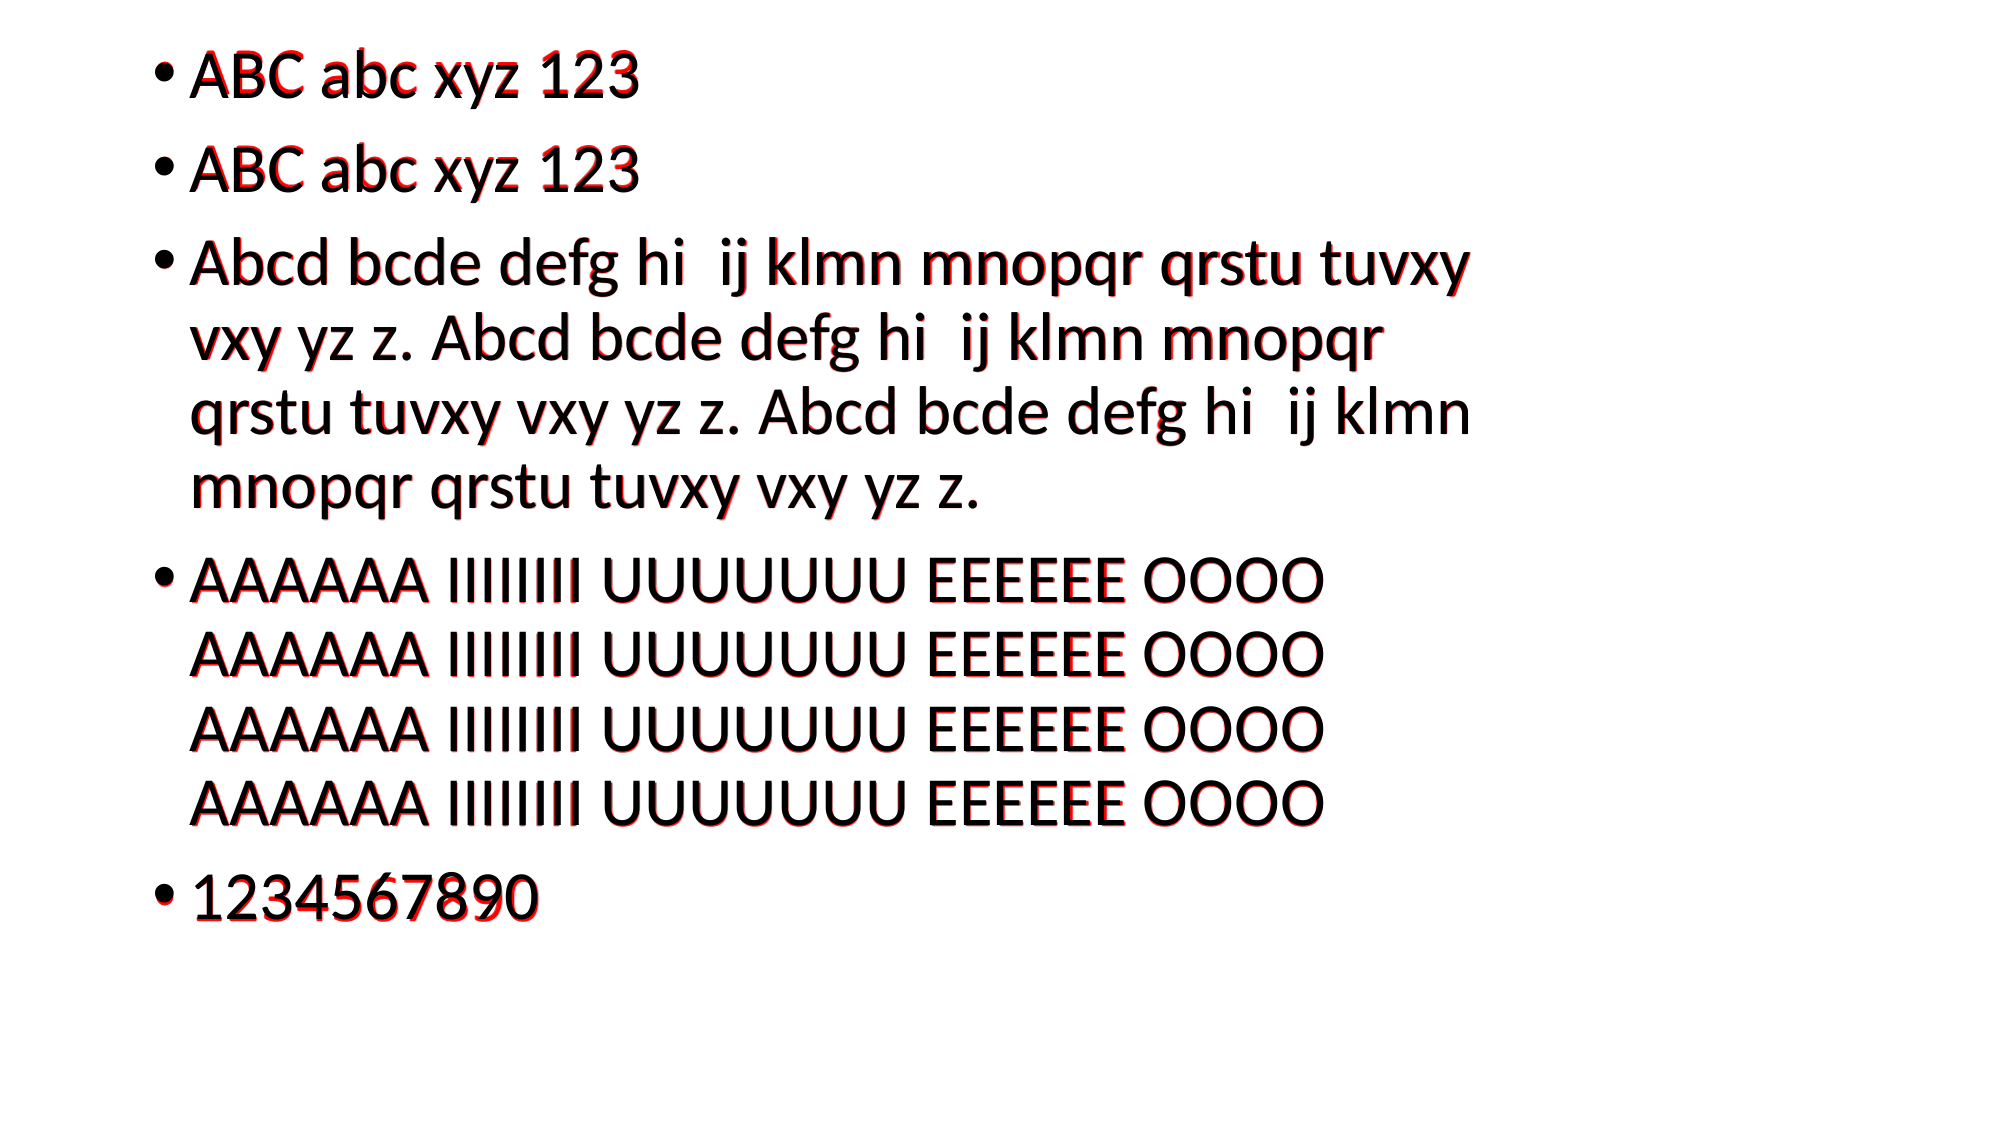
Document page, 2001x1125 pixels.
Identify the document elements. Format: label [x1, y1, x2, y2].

picture [114, 9, 1516, 982]
